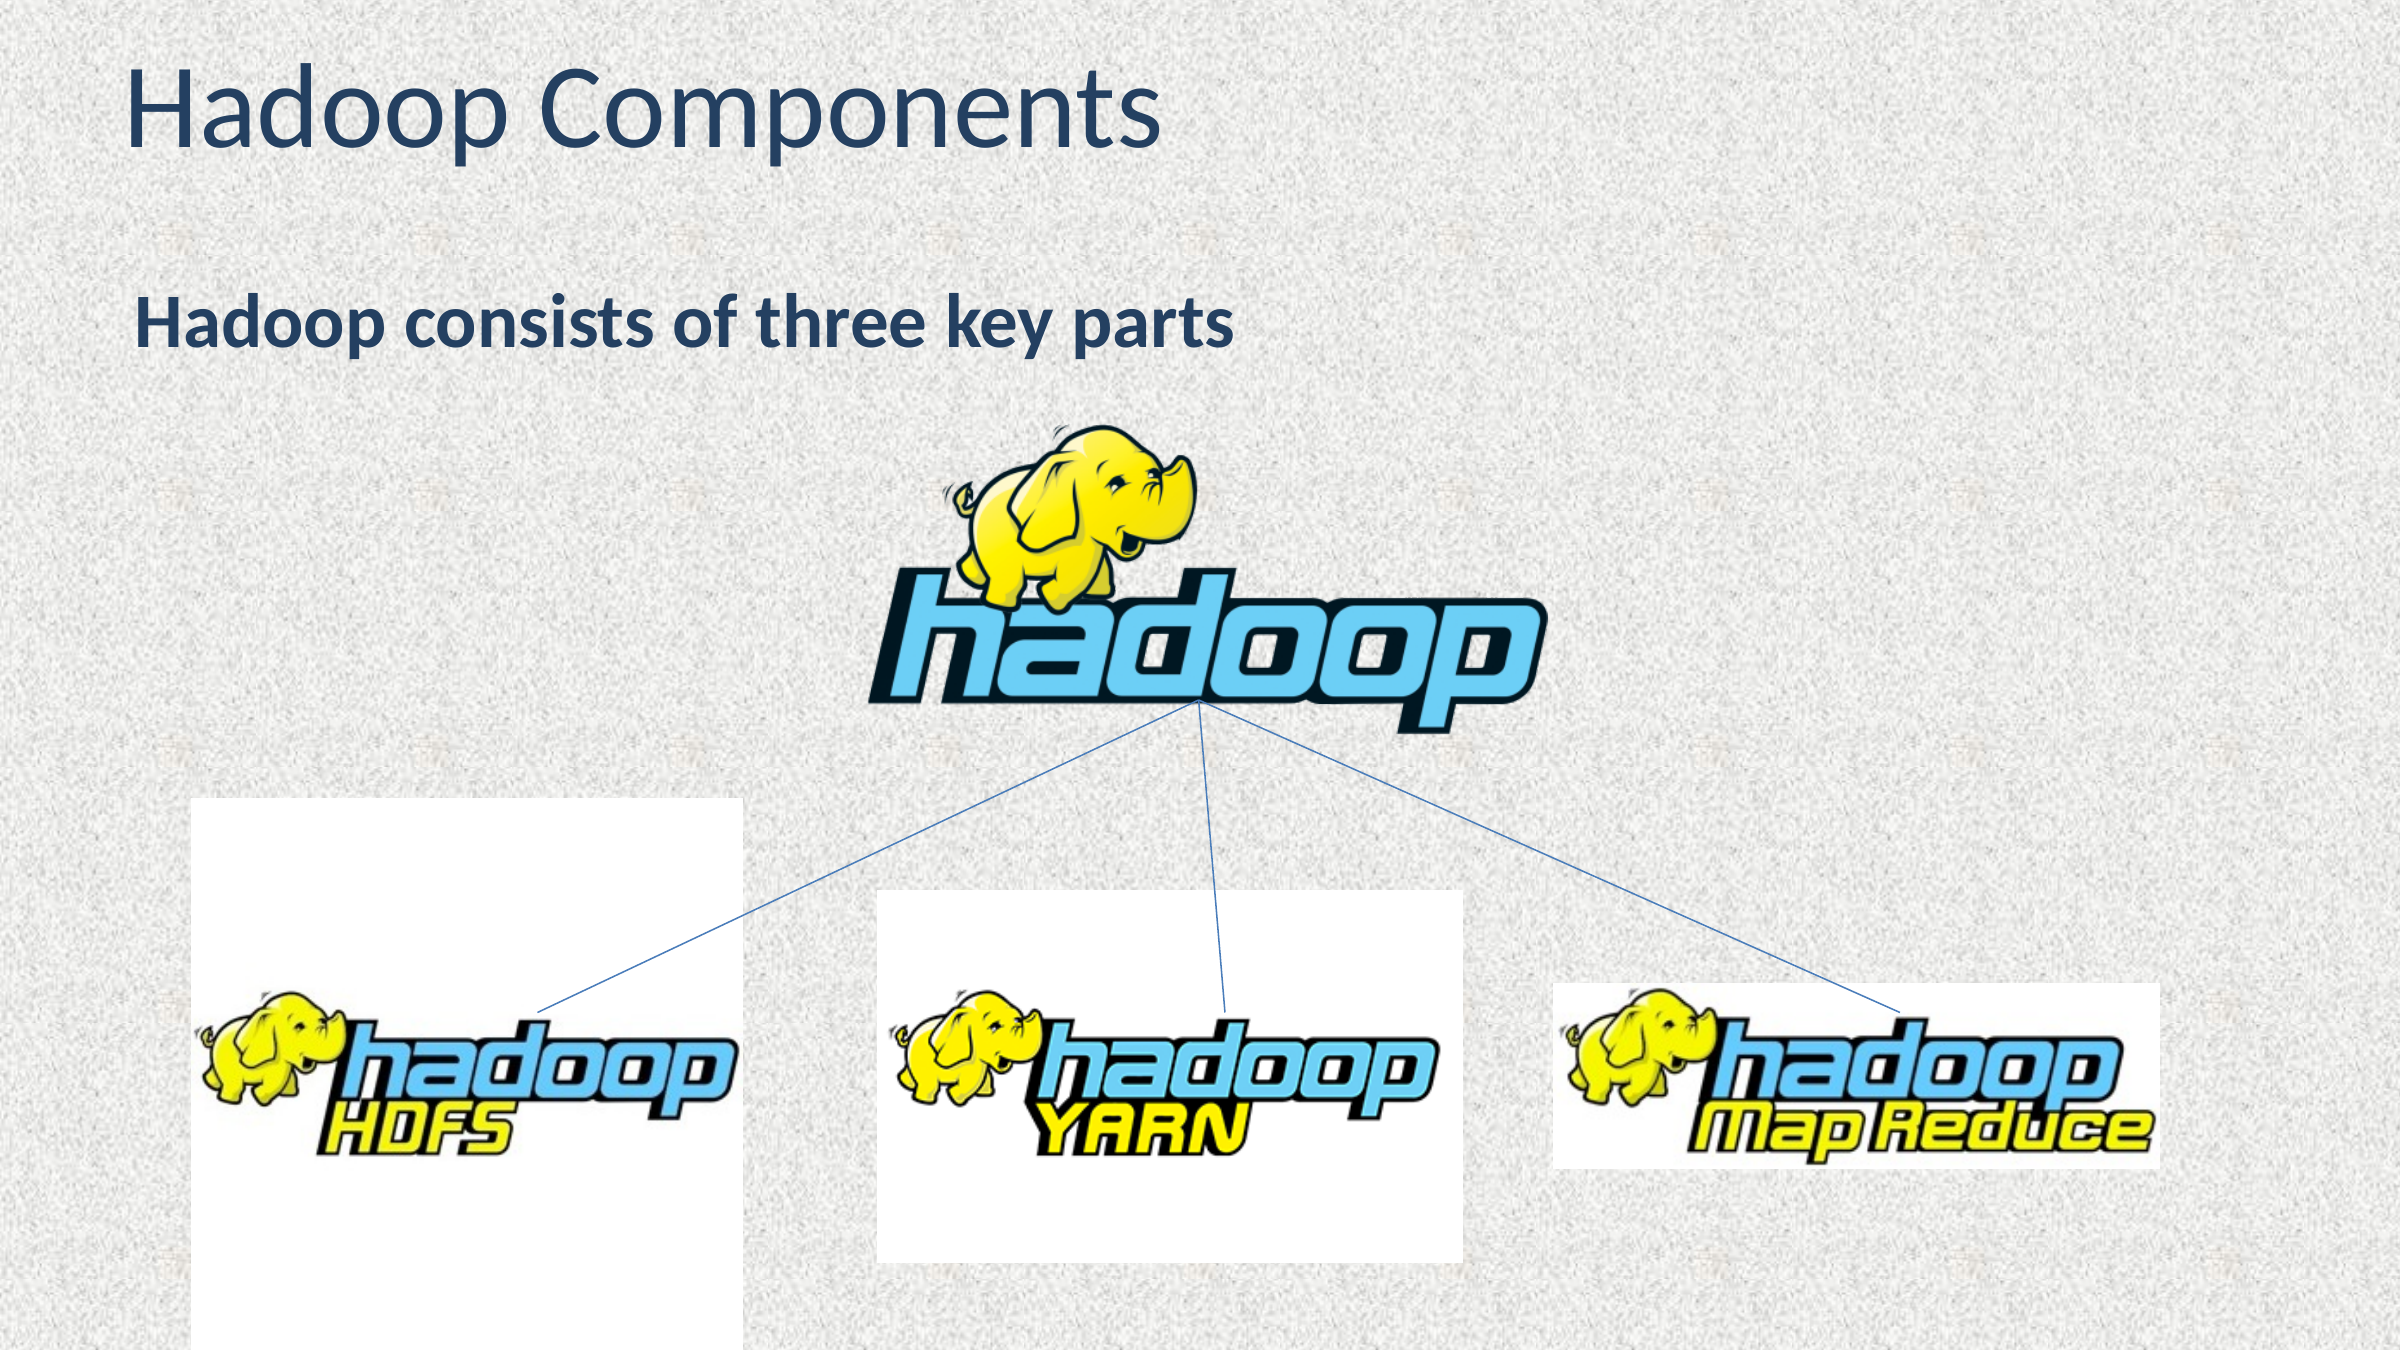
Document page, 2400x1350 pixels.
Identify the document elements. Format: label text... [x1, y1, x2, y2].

picture [0, 0, 2400, 1350]
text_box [1198, 699, 1901, 1013]
list Hadoop consists of three key parts [119, 262, 2256, 442]
title Hadoop Components [99, 15, 2260, 185]
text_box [537, 699, 1195, 1013]
